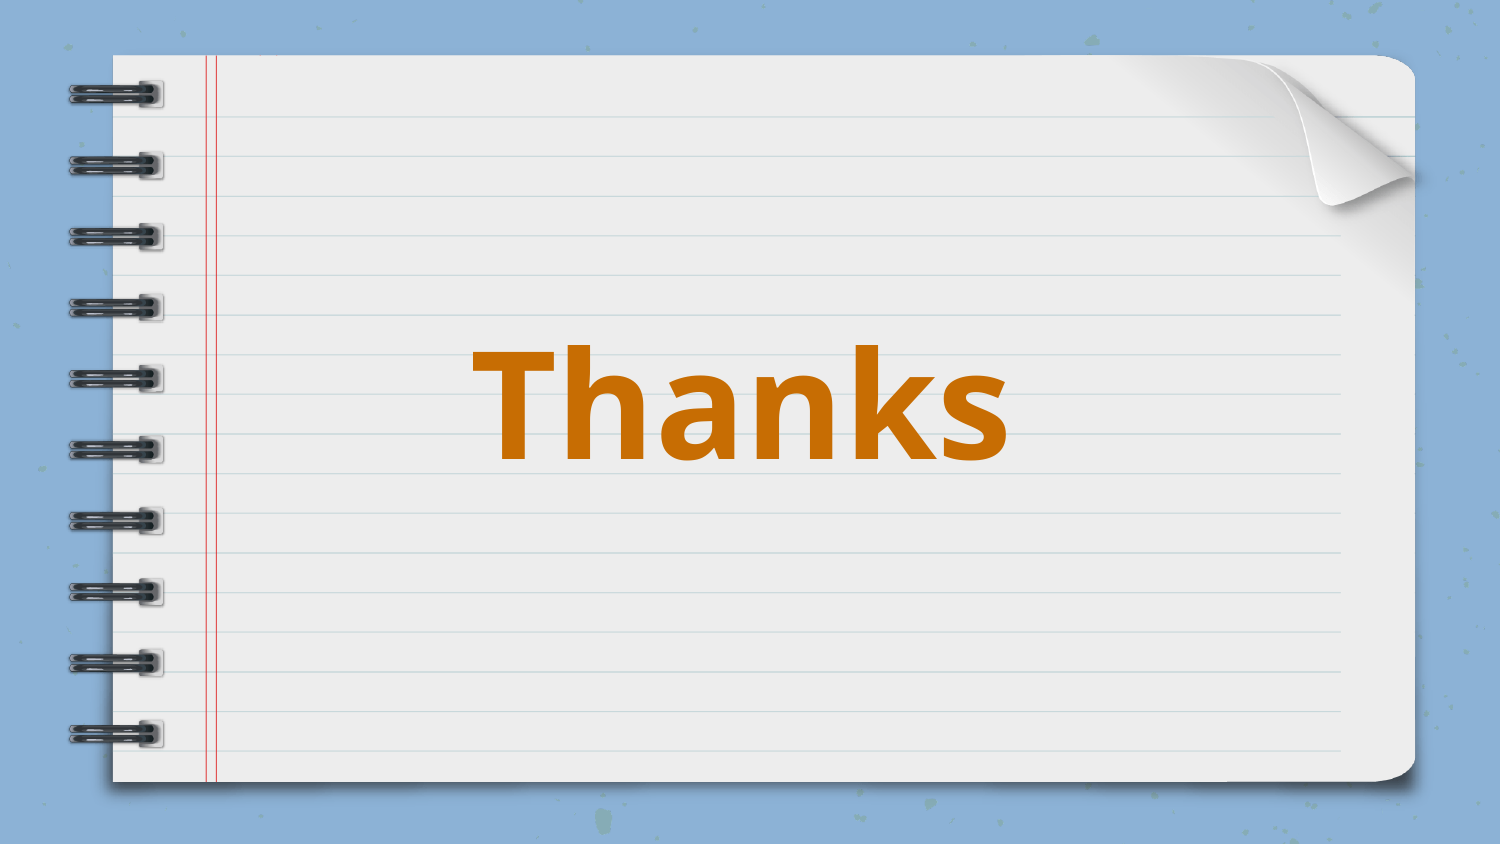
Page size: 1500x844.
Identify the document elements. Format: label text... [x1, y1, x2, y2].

title Thanks [279, 329, 1202, 557]
picture [63, 22, 1437, 822]
